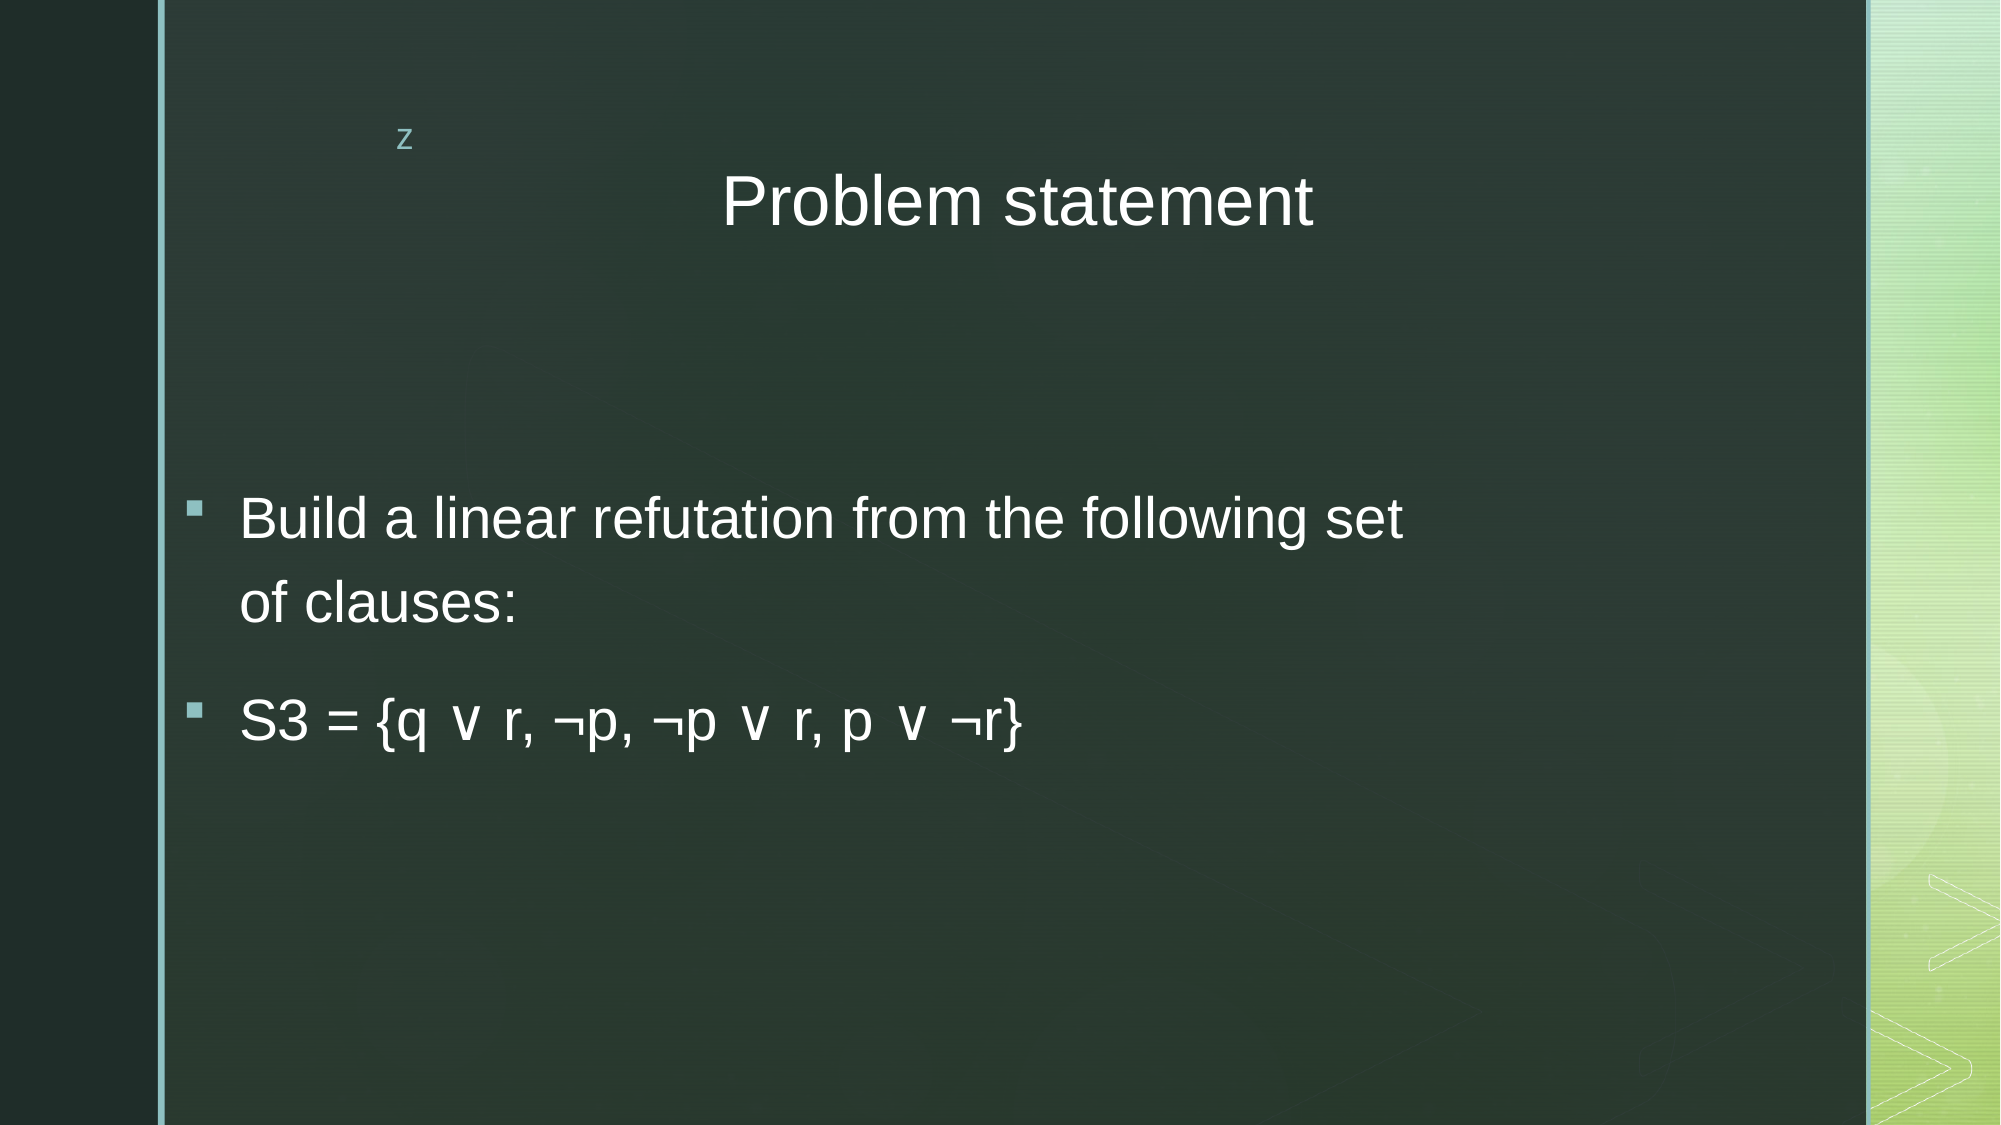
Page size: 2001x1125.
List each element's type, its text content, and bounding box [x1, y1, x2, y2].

list Build a linear refutation from the following set of clauses: S3 = {q ∨ r, ¬p, ¬p ∨ r, p ∨ ¬r} [167, 281, 1447, 937]
title Problem statement [500, 156, 1330, 281]
picture [1871, 0, 2001, 1125]
